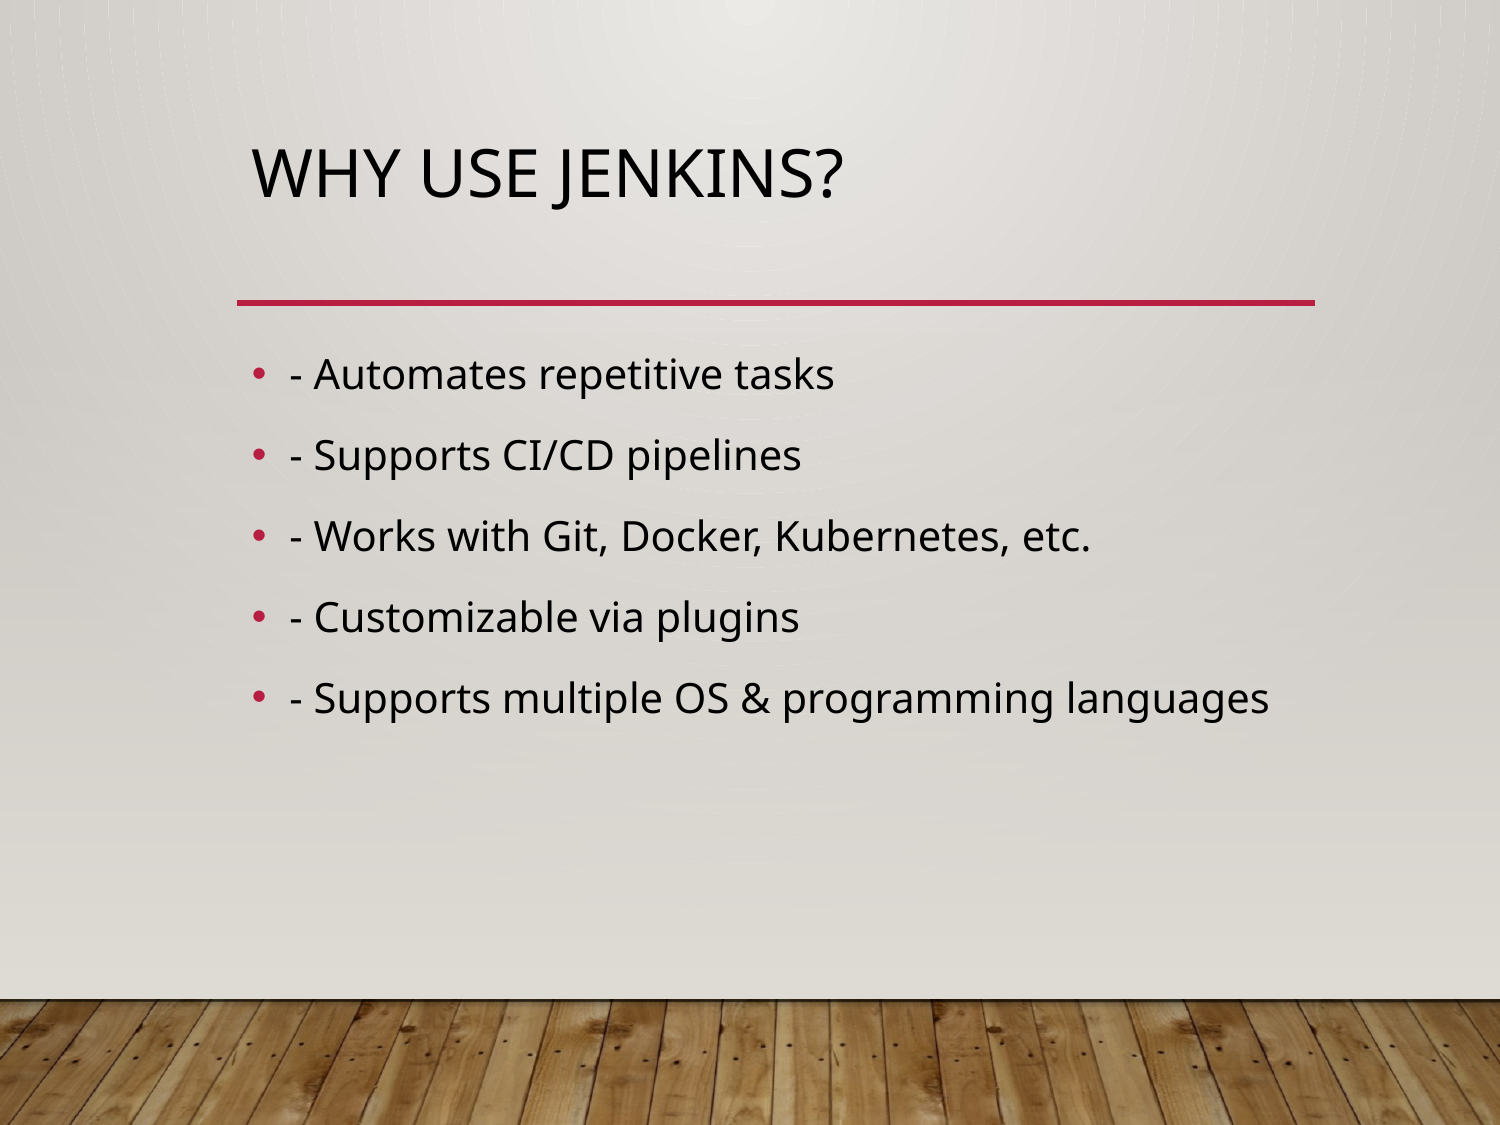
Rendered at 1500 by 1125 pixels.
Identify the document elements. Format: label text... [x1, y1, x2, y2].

picture [0, 999, 1500, 1125]
title Why Use Jenkins? [236, 131, 1315, 305]
list - Automates repetitive tasks - Supports CI/CD pipelines - Works with Git, Docker, Kubernetes, etc. - Customizable via plugins - Supports multiple OS & programming languages [236, 330, 1315, 897]
